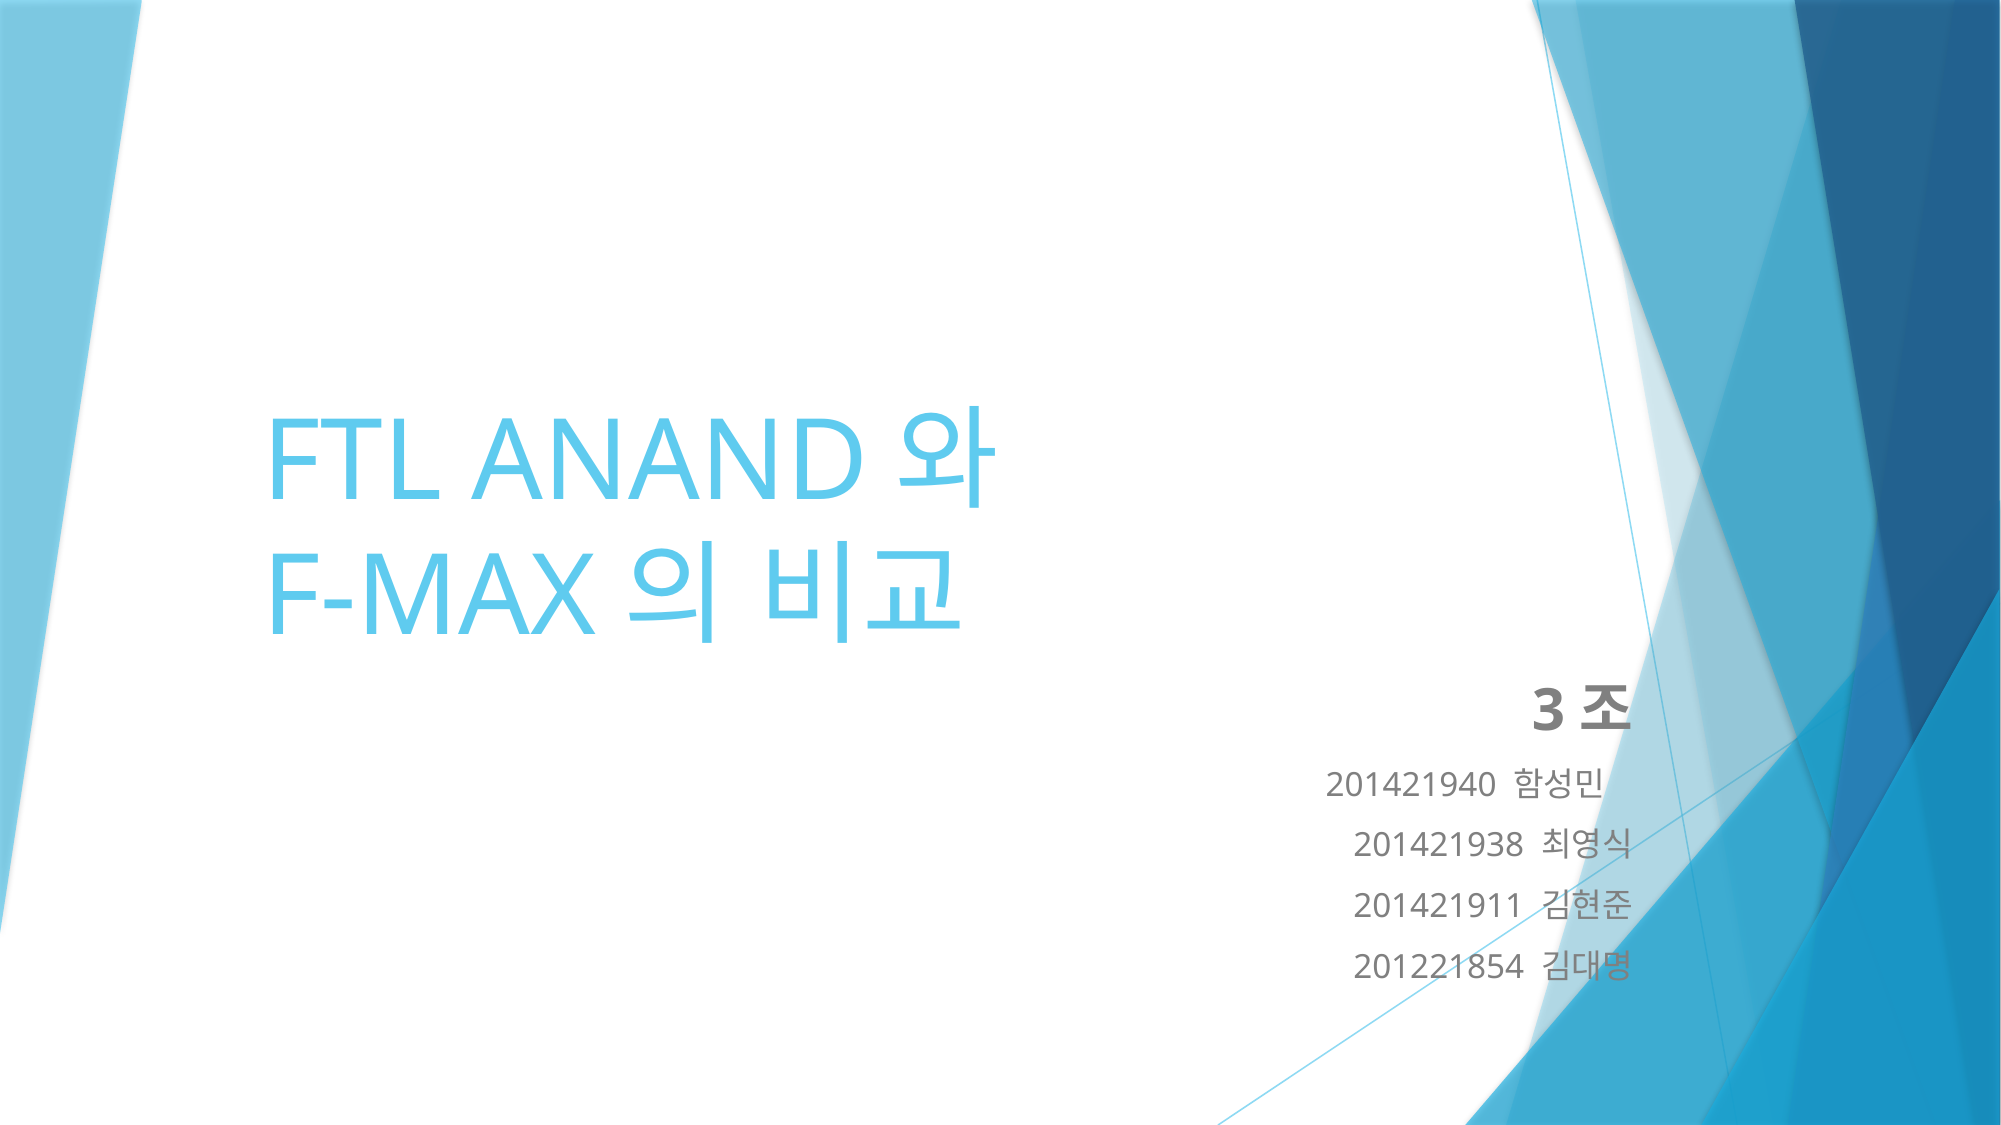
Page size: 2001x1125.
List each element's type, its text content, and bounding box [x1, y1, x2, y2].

title FTL ANAND와 F-MAX의 비교 [247, 394, 1522, 665]
subtitle 3조 201421940 함성민 201421938 최영식 201421911 김현준 201221854 김대명 [1241, 664, 1648, 1030]
